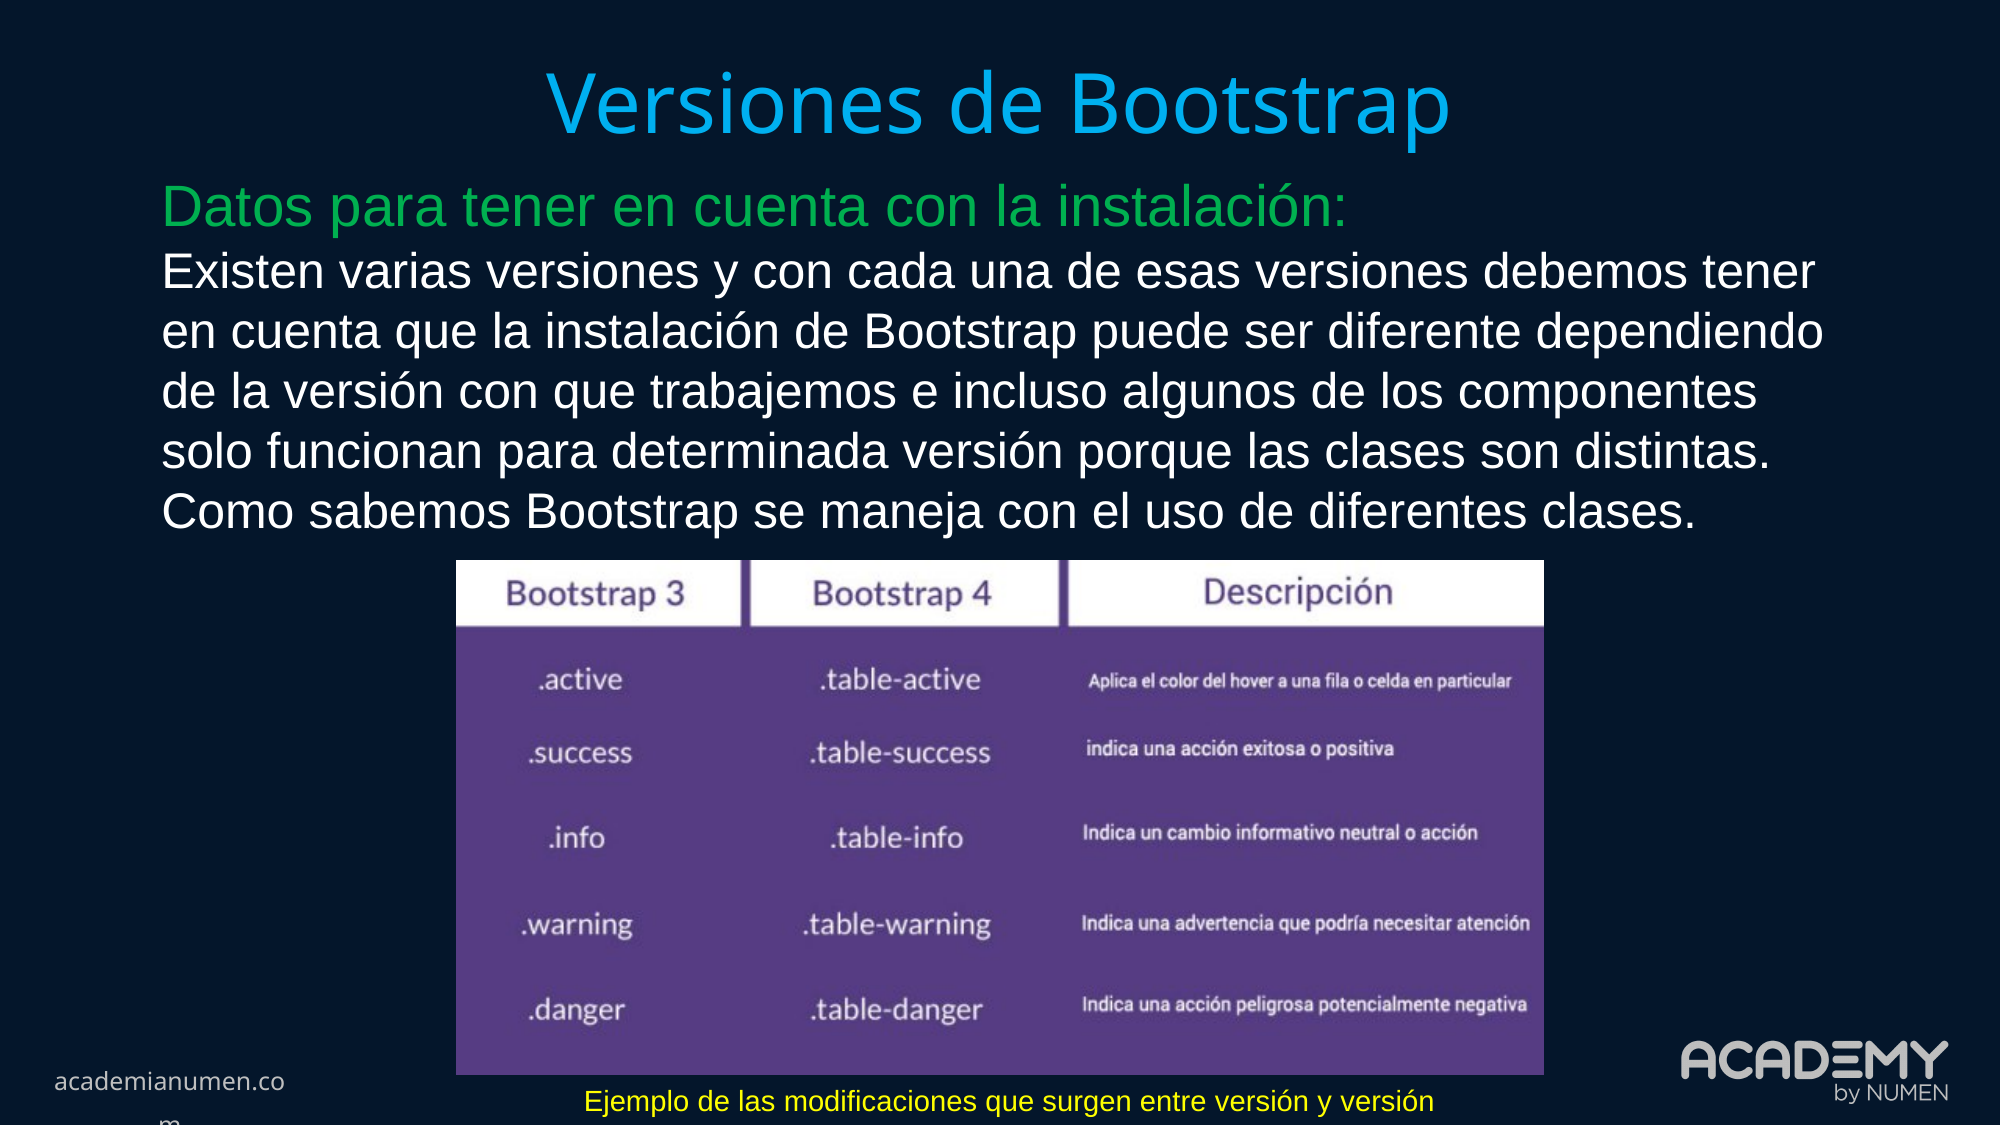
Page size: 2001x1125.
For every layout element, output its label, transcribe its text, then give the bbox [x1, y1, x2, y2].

title Versiones de Bootstrap [0, 38, 2000, 176]
text_box Datos para tener en cuenta con la instalación: Existen varias versiones y con cada una de esas versiones debemos tener en cuenta que la instalación de Bootstrap puede ser diferente dependiendo de la versión con que trabajemos e incluso algunos de los componentes solo funcionan para determinada versión porque las clases son distintas. Como sabemos Bootstrap se maneja con el uso de diferentes clases. [146, 160, 1854, 546]
picture [455, 560, 1544, 1075]
text_box Ejemplo de las modificaciones que surgen entre versión y versión [569, 1074, 1570, 1125]
picture [1658, 1033, 1967, 1104]
